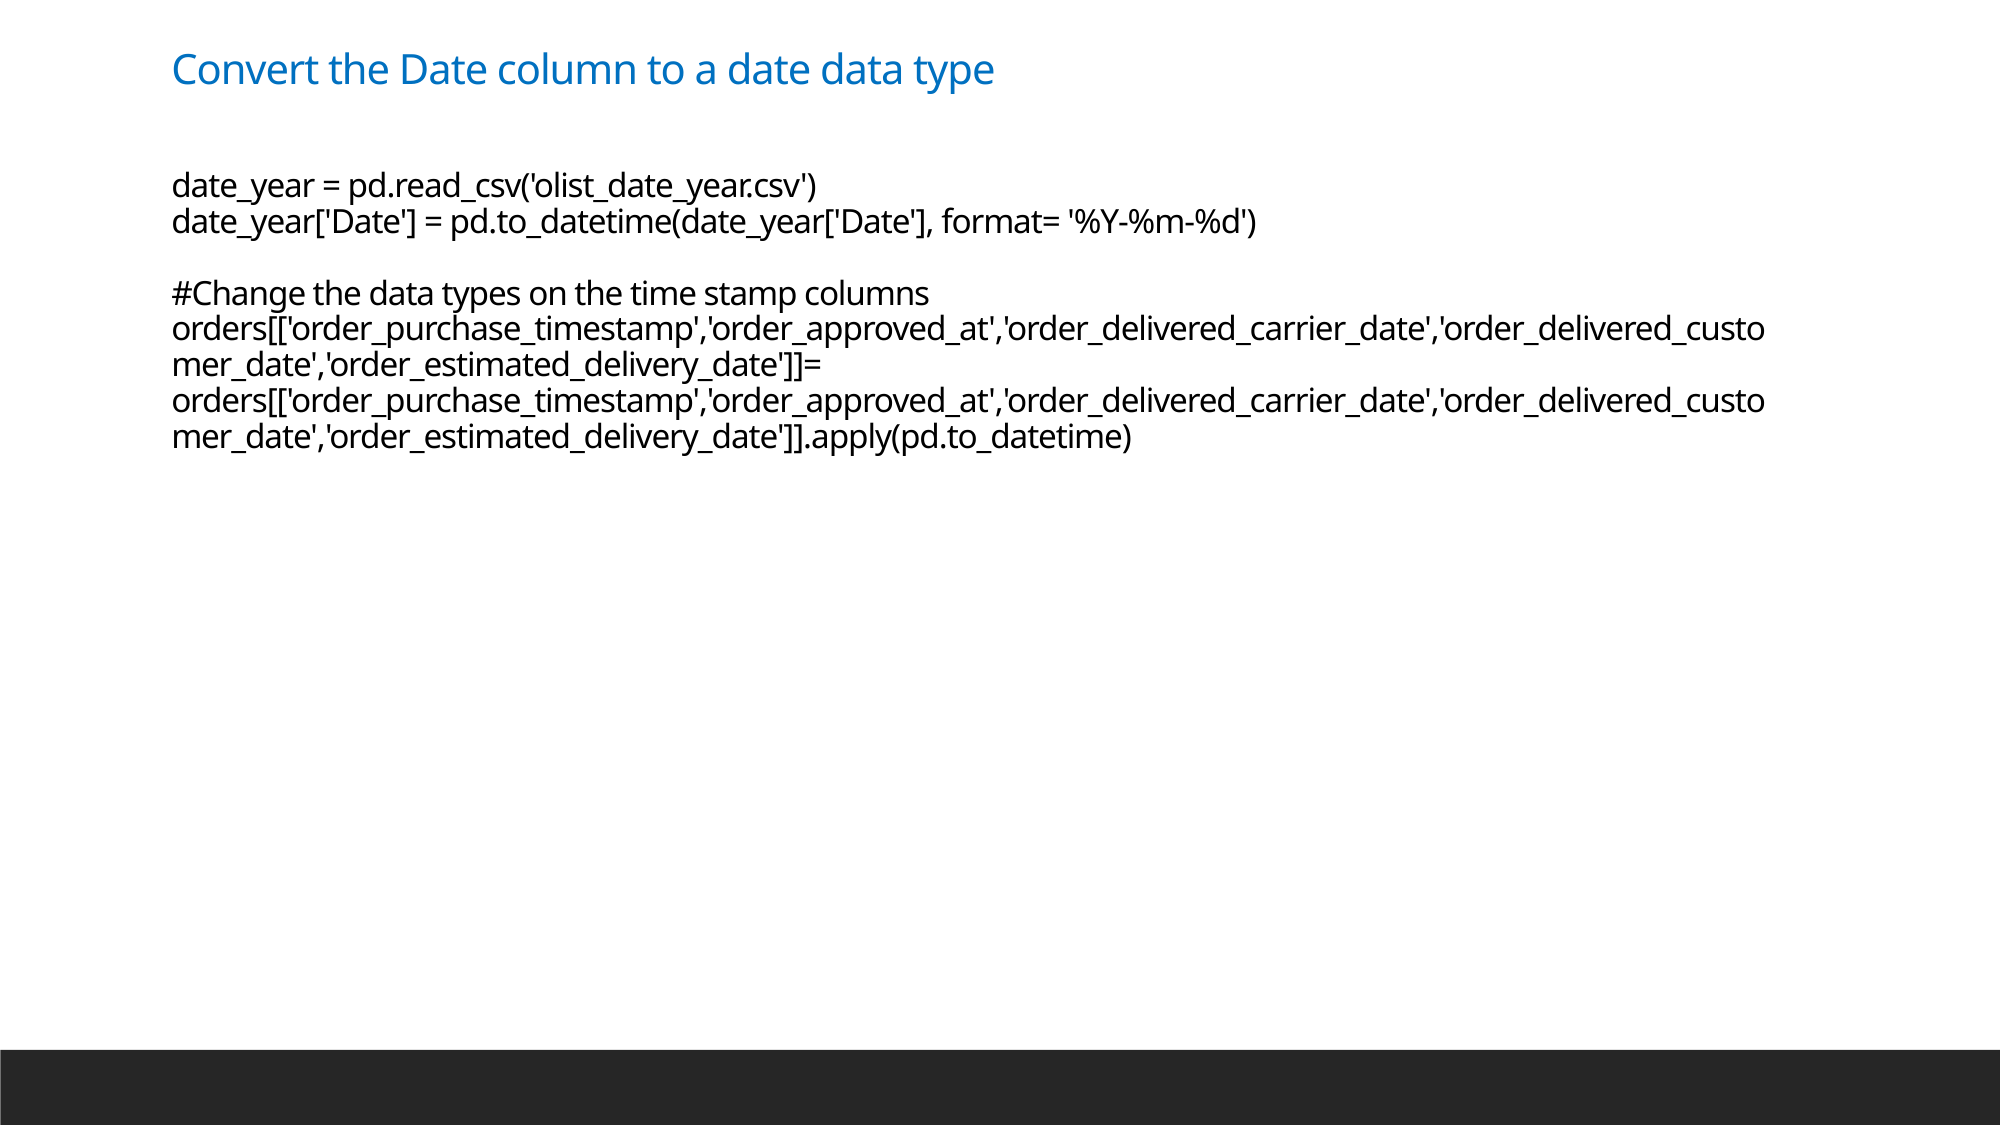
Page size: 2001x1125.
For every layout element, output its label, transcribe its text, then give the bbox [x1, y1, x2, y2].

text_box date_year = pd.read_csv('olist_date_year.csv') date_year['Date'] = pd.to_datetime(date_year['Date'], format= '%Y-%m-%d') #Change the data types on the time stamp columns orders[['order_purchase_timestamp','order_approved_at','order_delivered_carrier_date','order_delivered_customer_date','order_estimated_delivery_date']]= orders[['order_purchase_timestamp','order_approved_at','order_delivered_carrier_date','order_delivered_customer_date','order_estimated_delivery_date']].apply(pd.to_datetime) [156, 161, 1807, 472]
text_box Convert the Date column to a date data type [156, 40, 1807, 111]
